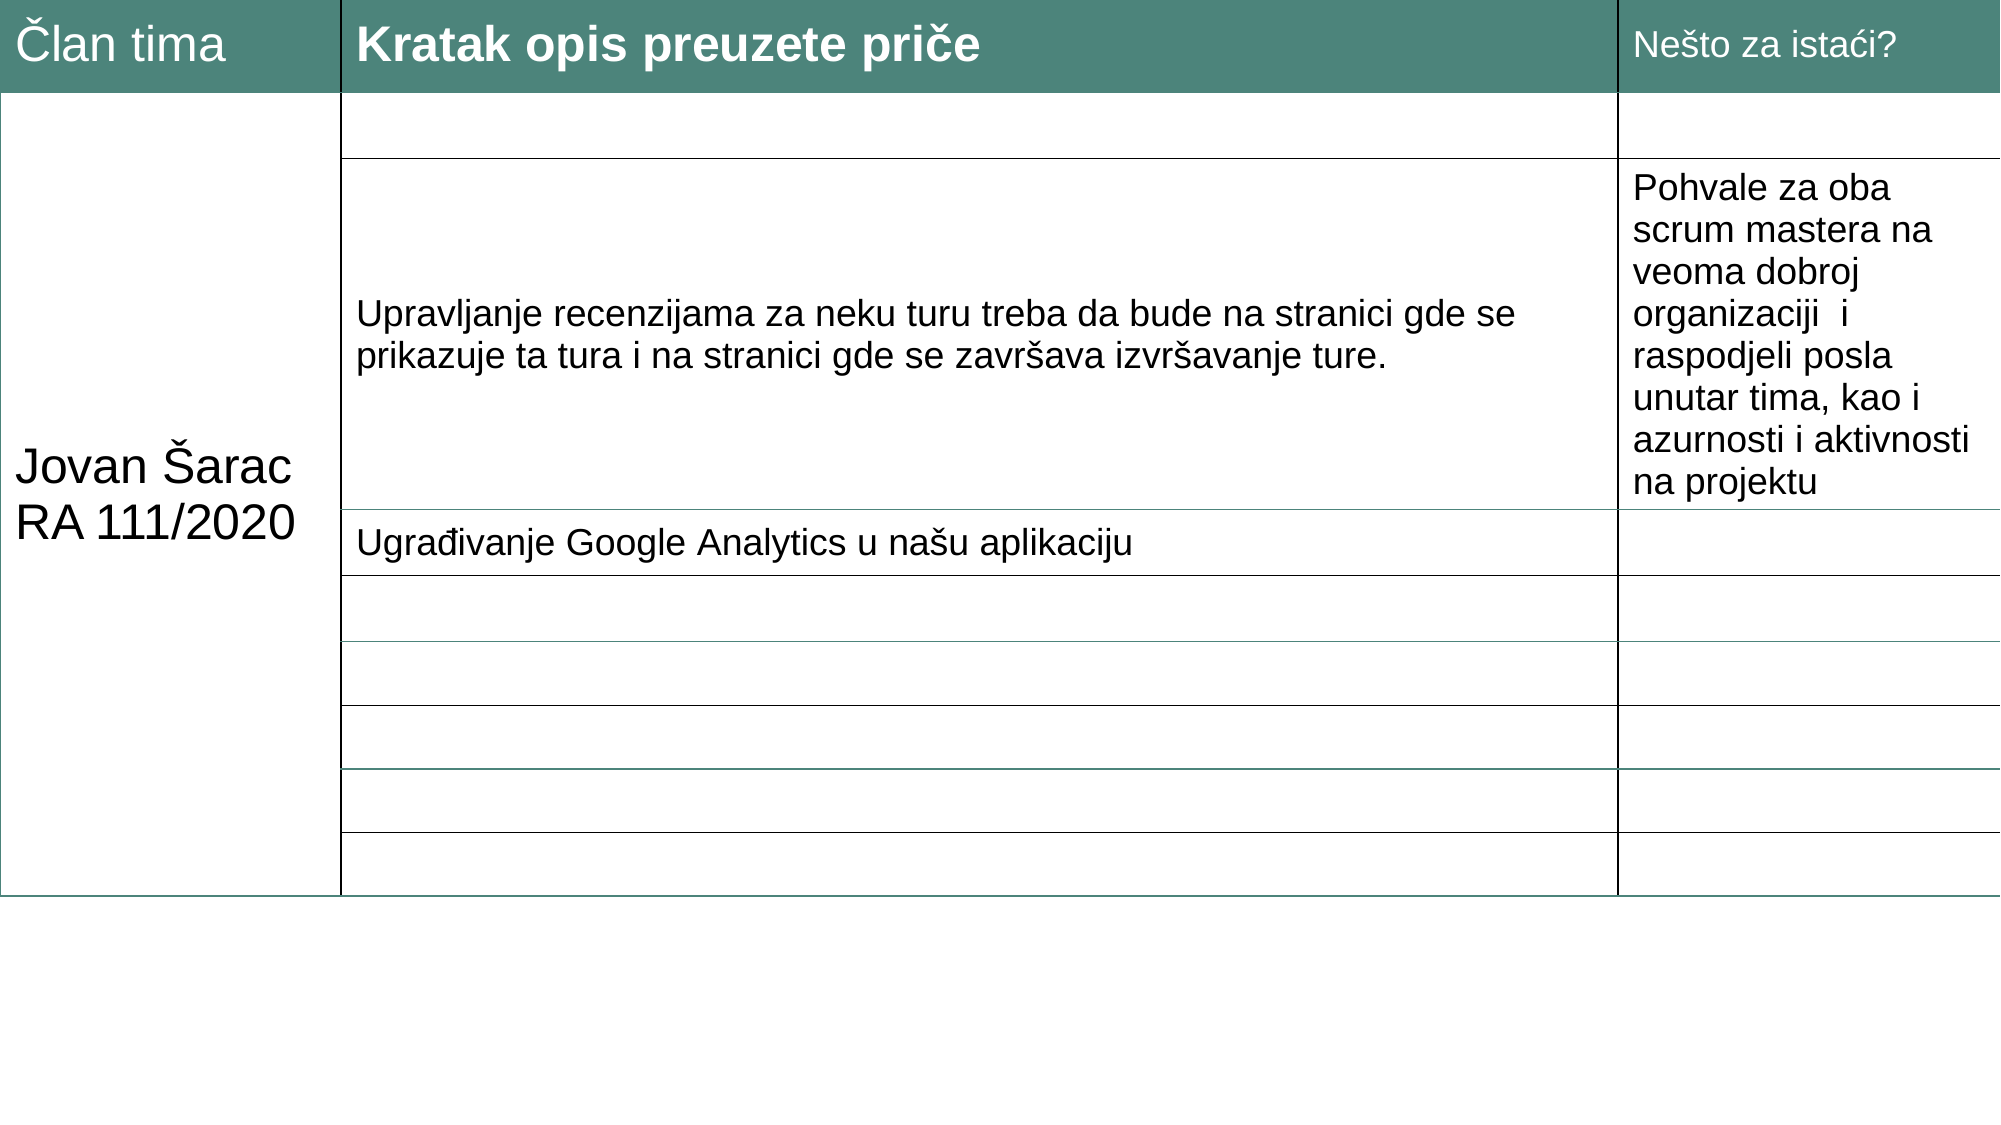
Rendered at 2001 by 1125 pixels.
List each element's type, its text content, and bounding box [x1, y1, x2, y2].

table_cell [1619, 93, 2000, 158]
table_cell [1619, 833, 2000, 895]
table_cell [342, 93, 1617, 158]
table_cell Upravljanje recenzijama za neku turu treba da bude na stranici gde se prikazuje ta tura i na stranici gde se završava izvršavanje ture. [342, 159, 1617, 509]
table_cell [1619, 706, 2000, 768]
table_cell Ugrađivanje Google Analytics u našu aplikaciju [342, 510, 1617, 575]
table_header Nešto za istaći? [1619, 0, 2000, 92]
table_cell Pohvale za oba scrum mastera na veoma dobroj organizaciji i raspodjeli posla unutar tima, kao i azurnosti i aktivnosti na projektu [1619, 159, 2000, 509]
table_cell [1619, 642, 2000, 705]
table_cell Jovan Šarac RA 111/2020 [1, 93, 340, 895]
table_cell [342, 642, 1617, 705]
table_cell [1619, 576, 2000, 641]
table_header Član tima [1, 0, 340, 92]
table_cell [342, 833, 1617, 895]
table_cell [342, 706, 1617, 768]
table_cell [1619, 510, 2000, 575]
table_header Kratak opis preuzete priče [342, 0, 1617, 92]
table_cell [342, 576, 1617, 641]
table_cell [1619, 770, 2000, 832]
table_cell [342, 770, 1617, 832]
